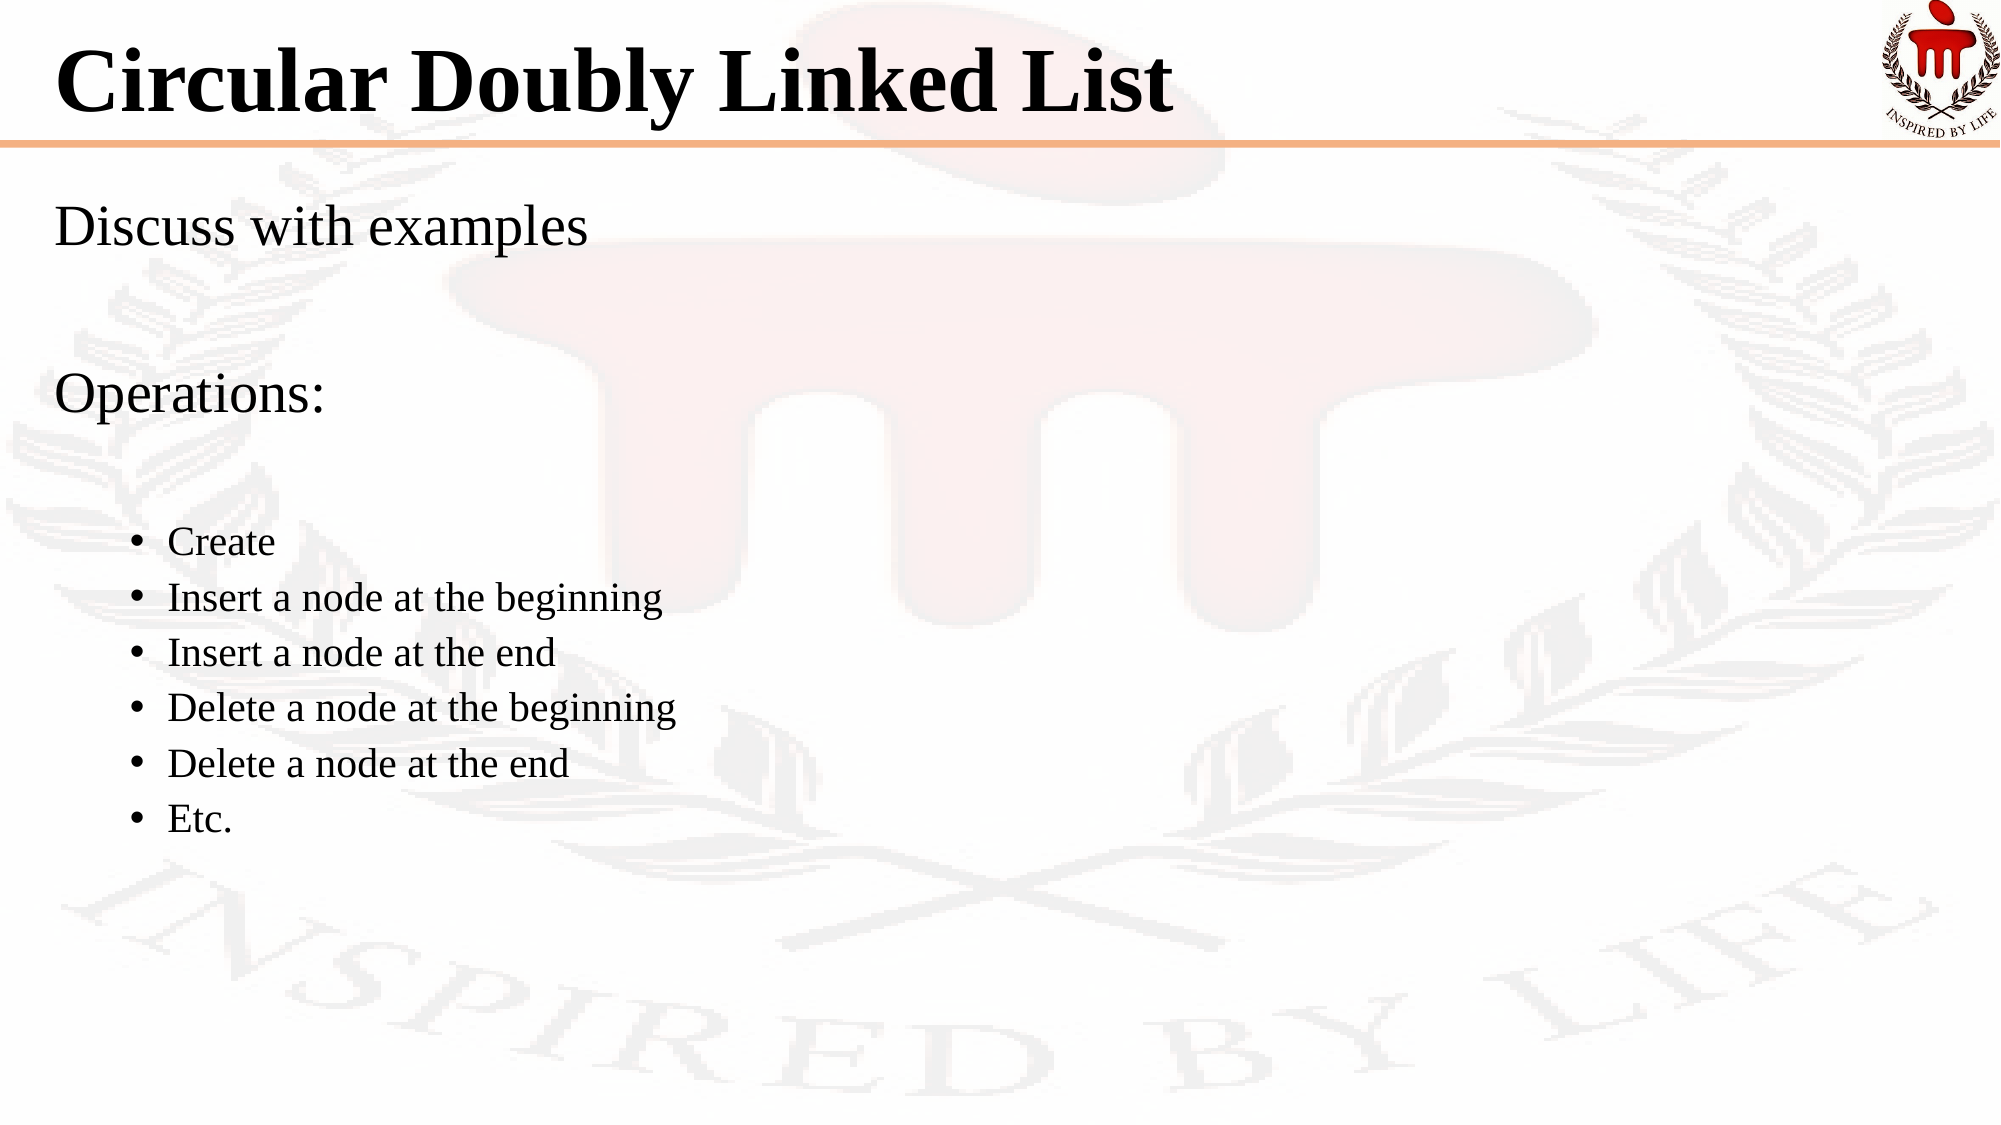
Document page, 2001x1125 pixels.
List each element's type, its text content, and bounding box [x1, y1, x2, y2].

picture [1882, 0, 2000, 140]
title Circular Doubly Linked List [39, 22, 1863, 141]
list Discuss with examples Operations: Create Insert a node at the beginning Insert a node at the end Delete a node at the beginning Delete a node at the end Etc. [39, 187, 1965, 1029]
